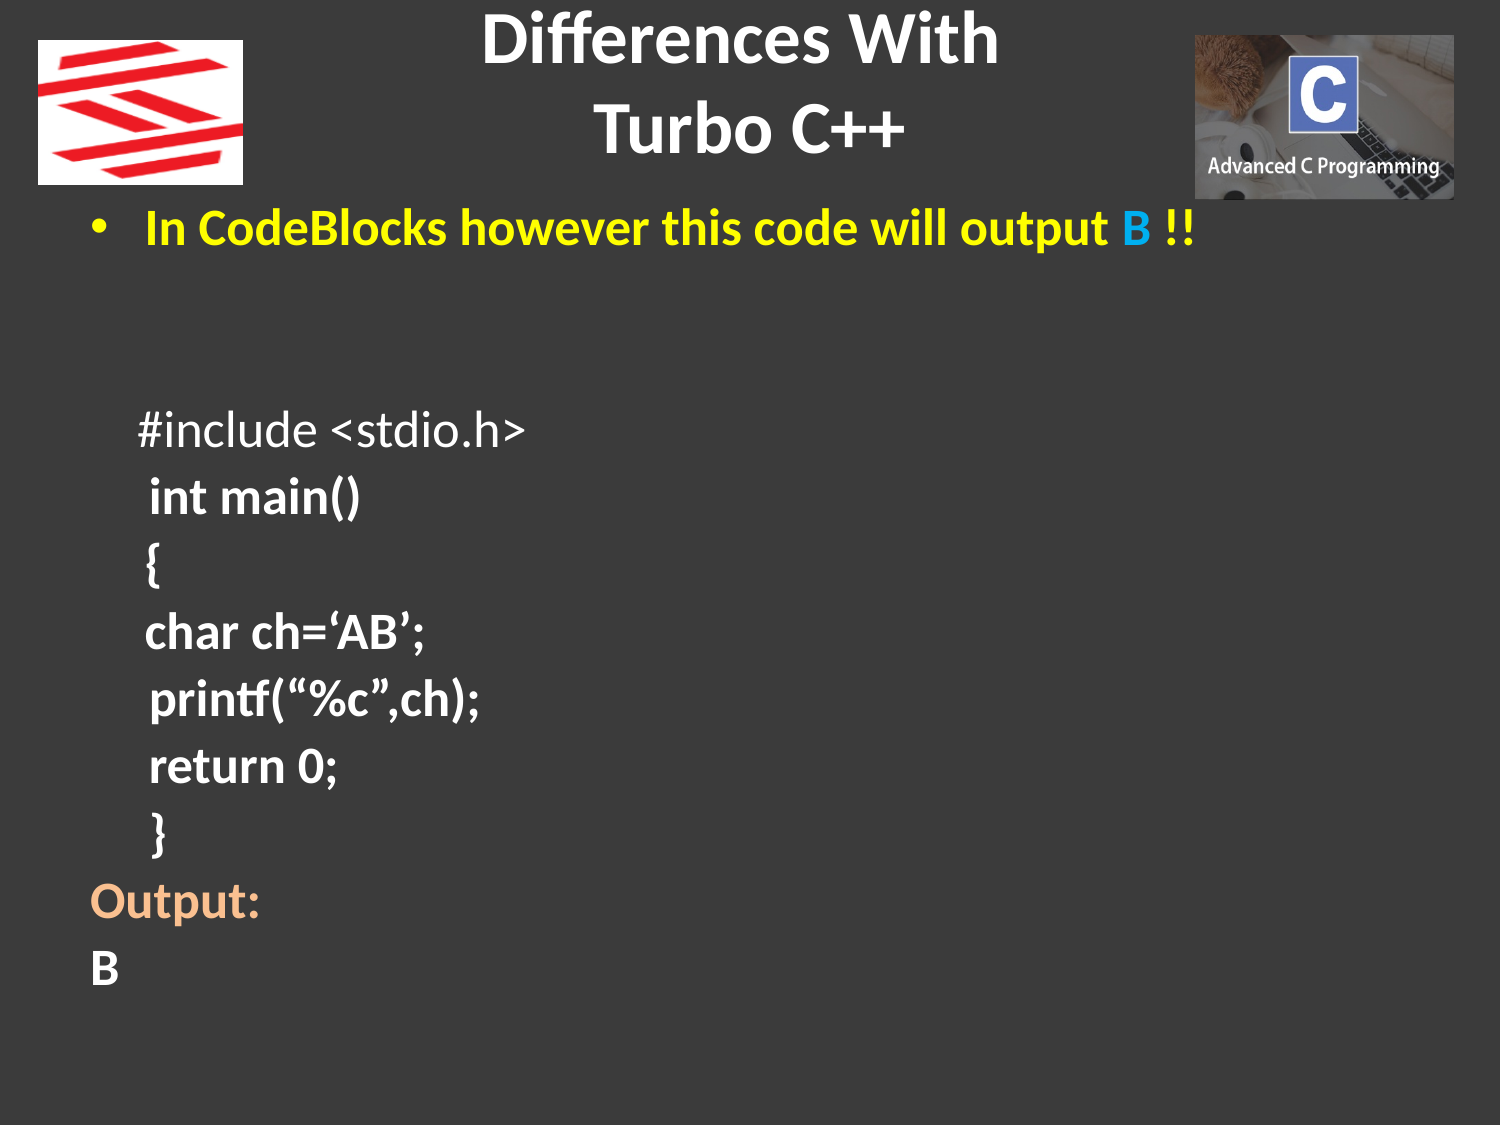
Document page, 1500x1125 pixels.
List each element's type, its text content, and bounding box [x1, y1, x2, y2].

title Differences With Turbo C++ [75, 31, 1425, 127]
list In CodeBlocks however this code will output B !! #include <stdio.h> int main() { char ch=‘AB’; printf(“%c”,ch); return 0; } Output: B [75, 192, 1497, 1006]
picture [37, 40, 243, 185]
picture [1195, 34, 1454, 200]
